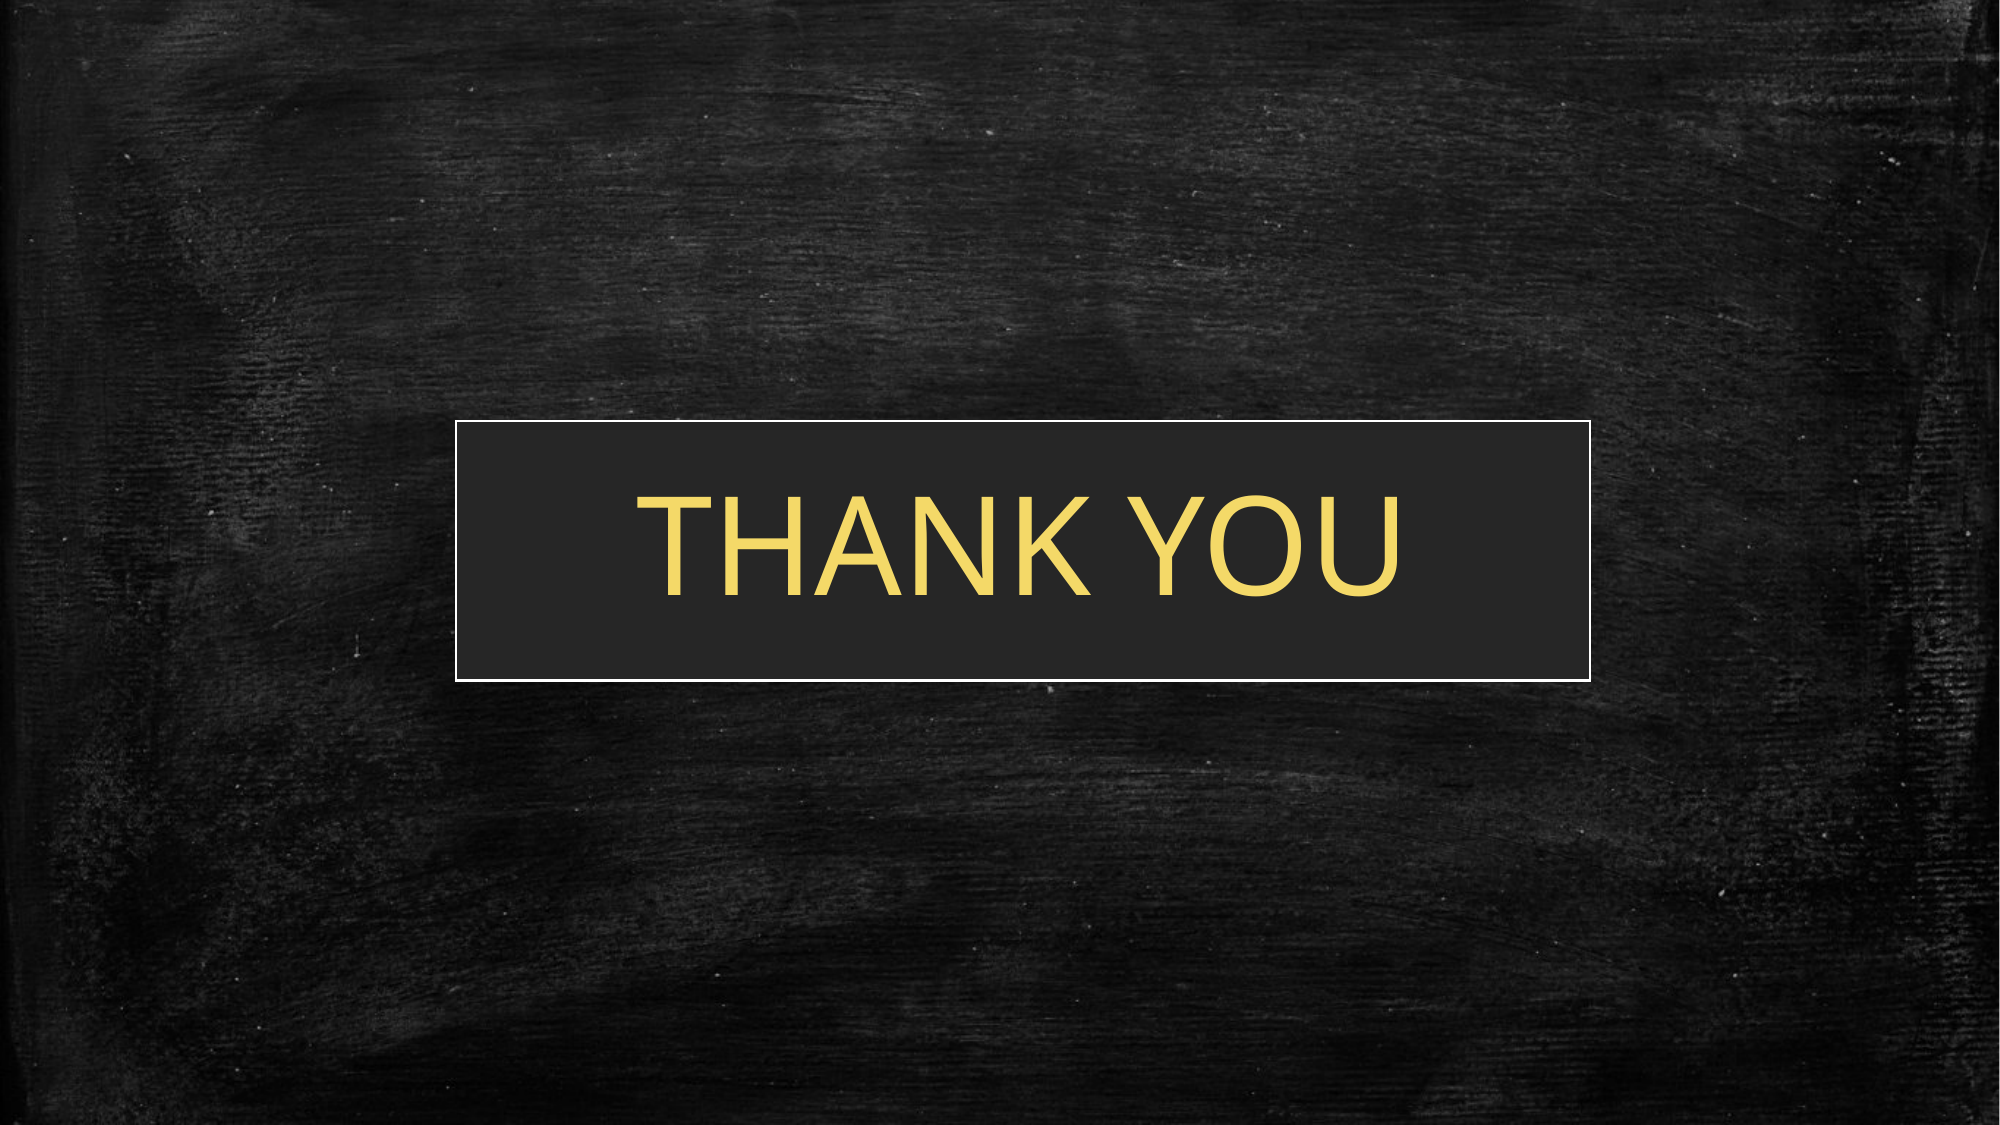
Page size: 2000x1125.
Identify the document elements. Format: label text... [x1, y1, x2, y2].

text_box THANK YOU [455, 420, 1591, 682]
